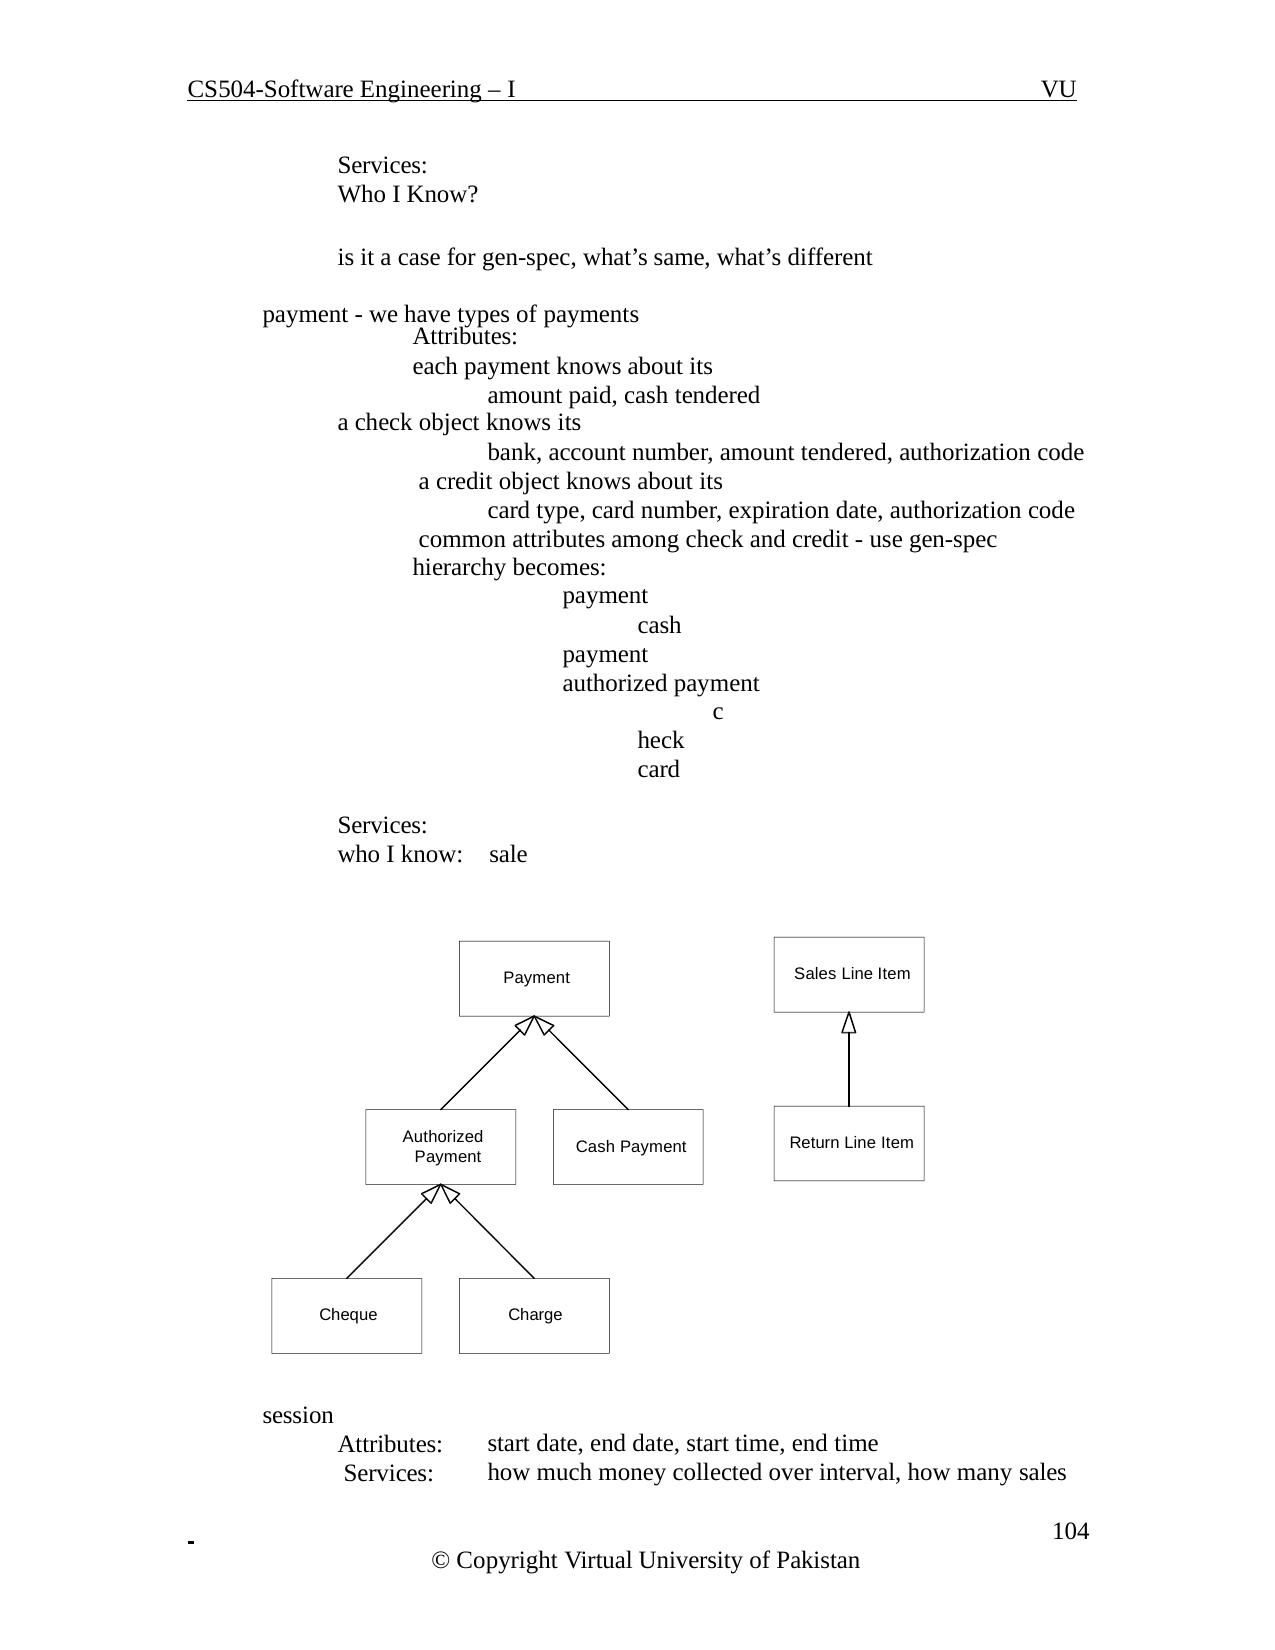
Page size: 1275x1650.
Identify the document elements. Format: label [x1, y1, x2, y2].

text_box [485, 1426, 1071, 1486]
text_box [260, 1398, 447, 1487]
text_box [335, 808, 529, 868]
text_box [773, 936, 925, 1182]
slide_number [185, 1509, 1092, 1650]
text_box [271, 940, 704, 1354]
text_box [185, 72, 1080, 103]
text_box [260, 149, 1089, 783]
